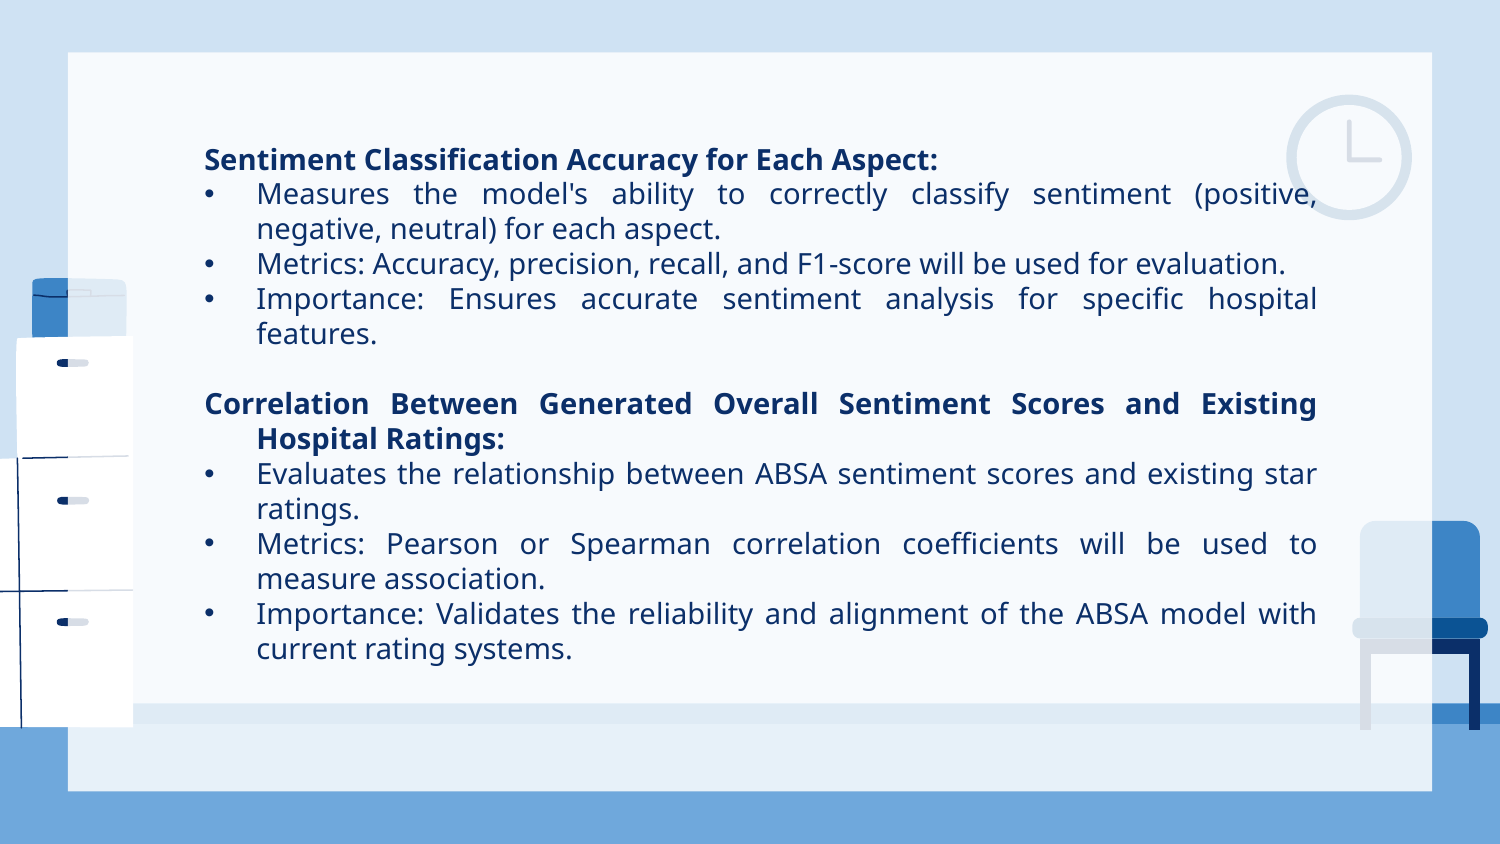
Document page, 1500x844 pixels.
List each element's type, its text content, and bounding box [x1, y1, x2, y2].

subtitle Sentiment Classification Accuracy for Each Aspect: Measures the model's ability to correctly classify sentiment (positive, negative, neutral) for each aspect. Metrics: Accuracy, precision, recall, and F1-score will be used for evaluation. Importance: Ensures accurate sentiment analysis for specific hospital features. Correlation Between Generated Overall Sentiment Scores and Existing Hospital Ratings: Evaluates the relationship between ABSA sentiment scores and existing star ratings. Metrics: Pearson or Spearman correlation coefficients will be used to measure association. Importance: Validates the reliability and alignment of the ABSA model with current rating systems. [166, 125, 1334, 844]
